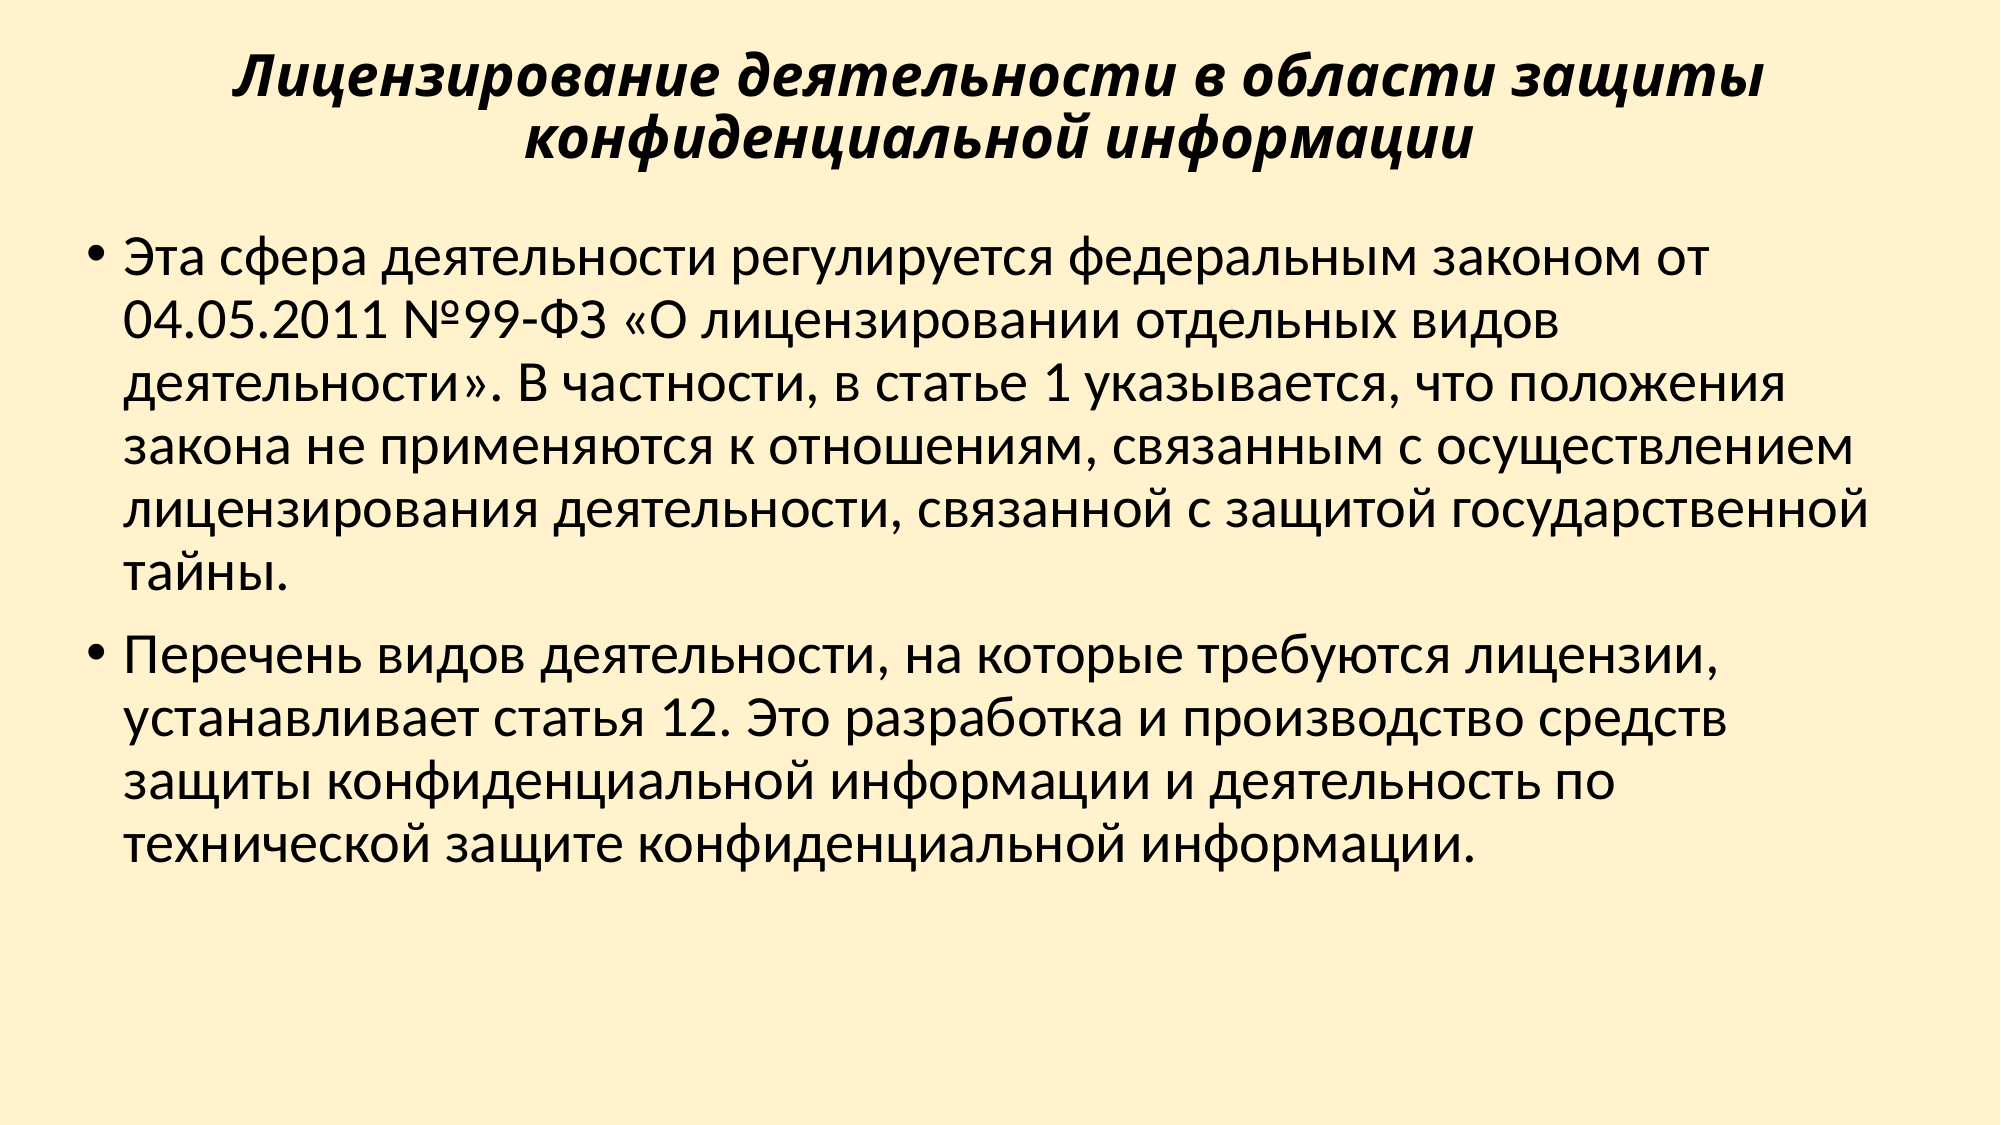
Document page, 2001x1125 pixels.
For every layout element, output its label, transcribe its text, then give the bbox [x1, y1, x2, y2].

title Лицензирование деятельности в области защиты конфиденциальной информации [137, 0, 1863, 217]
list Эта сфера деятельности регулируется федеральным законом от 04.05.2011 №99-ФЗ «О лицензировании отдельных видов деятельности». В частности, в статье 1 указывается, что положения закона не применяются к отношениям, связанным с осуществлением лицензирования деятельности, связанной с защитой государственной тайны. Перечень видов деятельности, на которые требуются лицензии, устанавливает статья 12. Это разработка и производство средств защиты конфиденциальной информации и деятельность по технической защите конфиденциальной информации. [71, 217, 1937, 1083]
